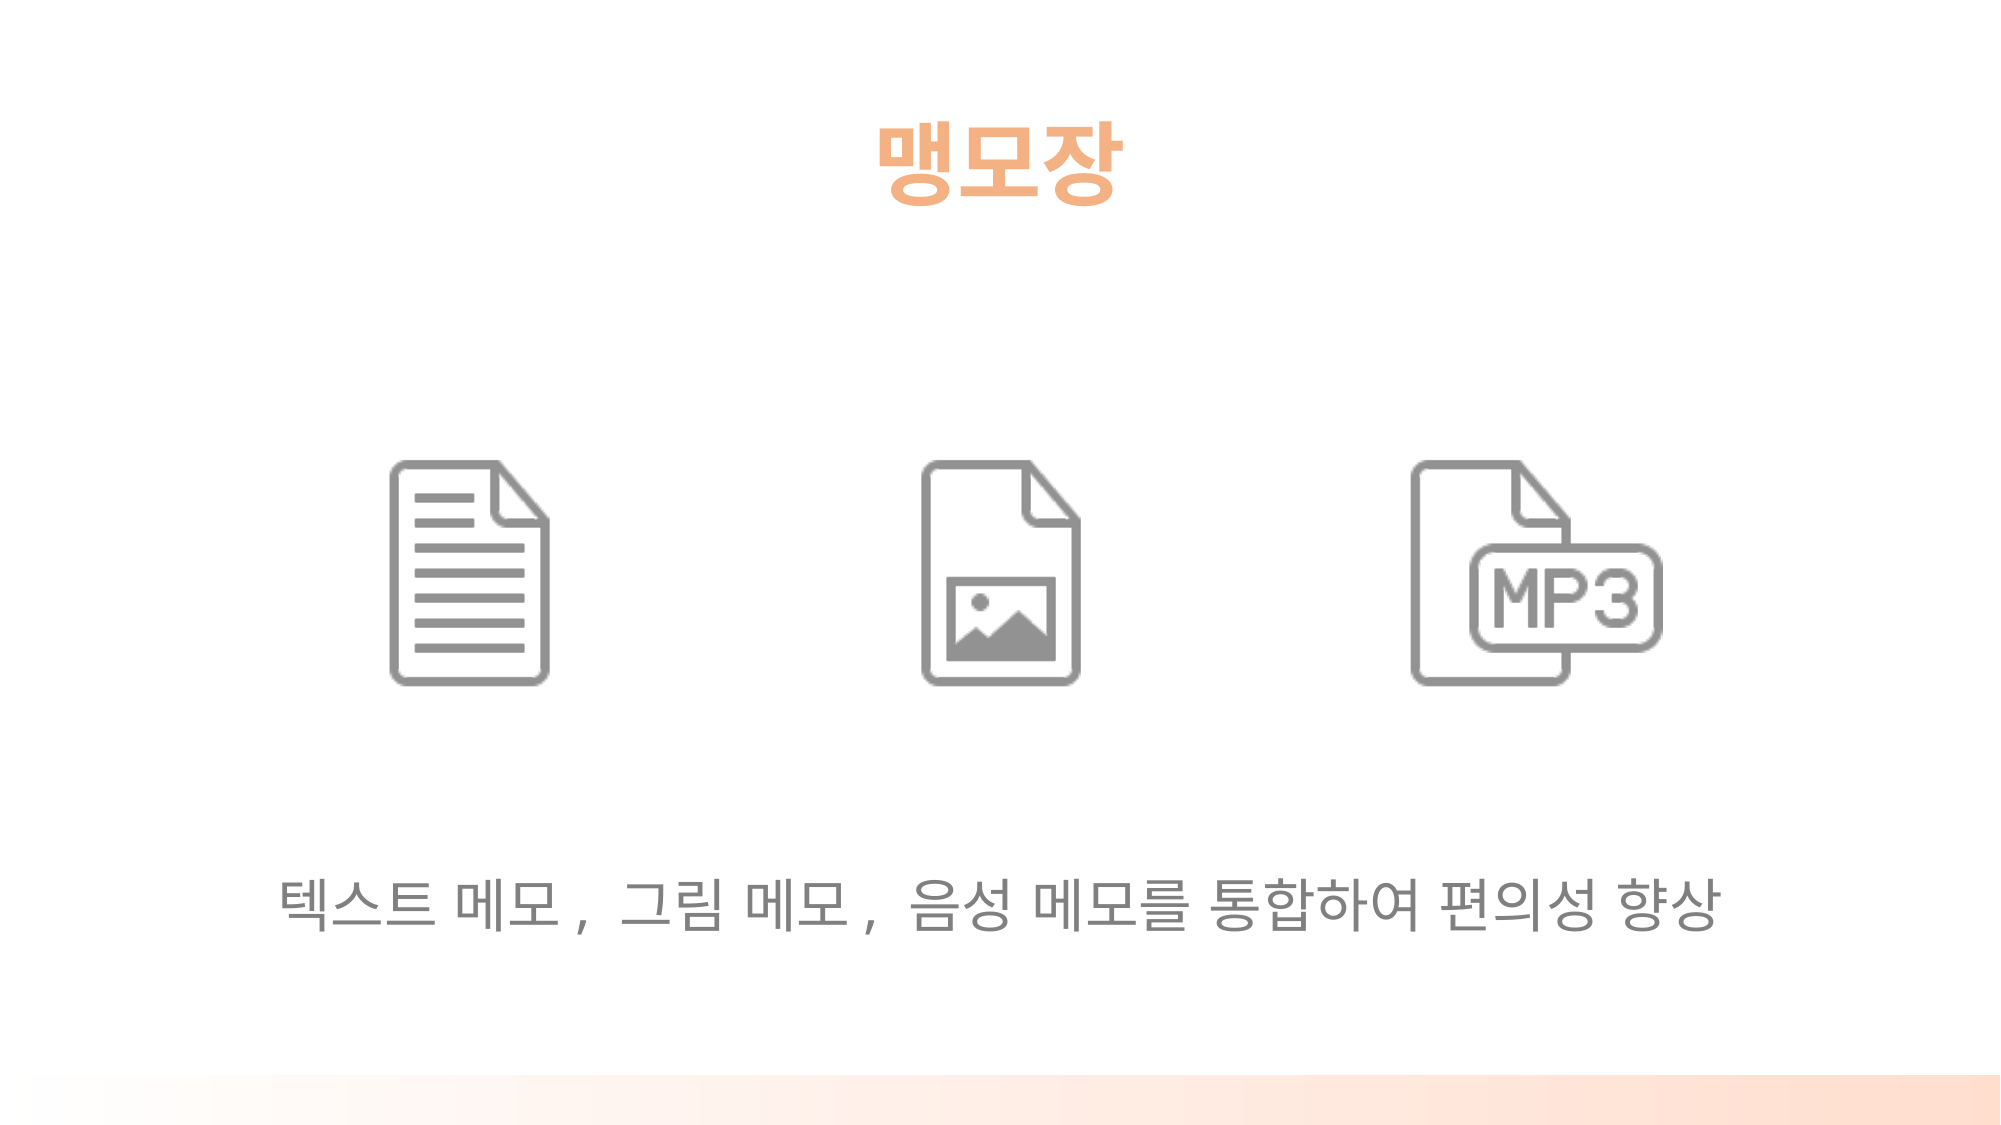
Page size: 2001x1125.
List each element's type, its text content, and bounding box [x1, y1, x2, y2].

text_box [0, 1074, 2000, 1125]
picture [332, 436, 600, 703]
picture [1395, 436, 1663, 703]
list 텍스트 메모, 그림 메모, 음성 메모를 통합하여 편의성 향상 [137, 861, 1863, 1074]
title 맹모장 [137, 59, 1863, 278]
picture [864, 436, 1131, 703]
